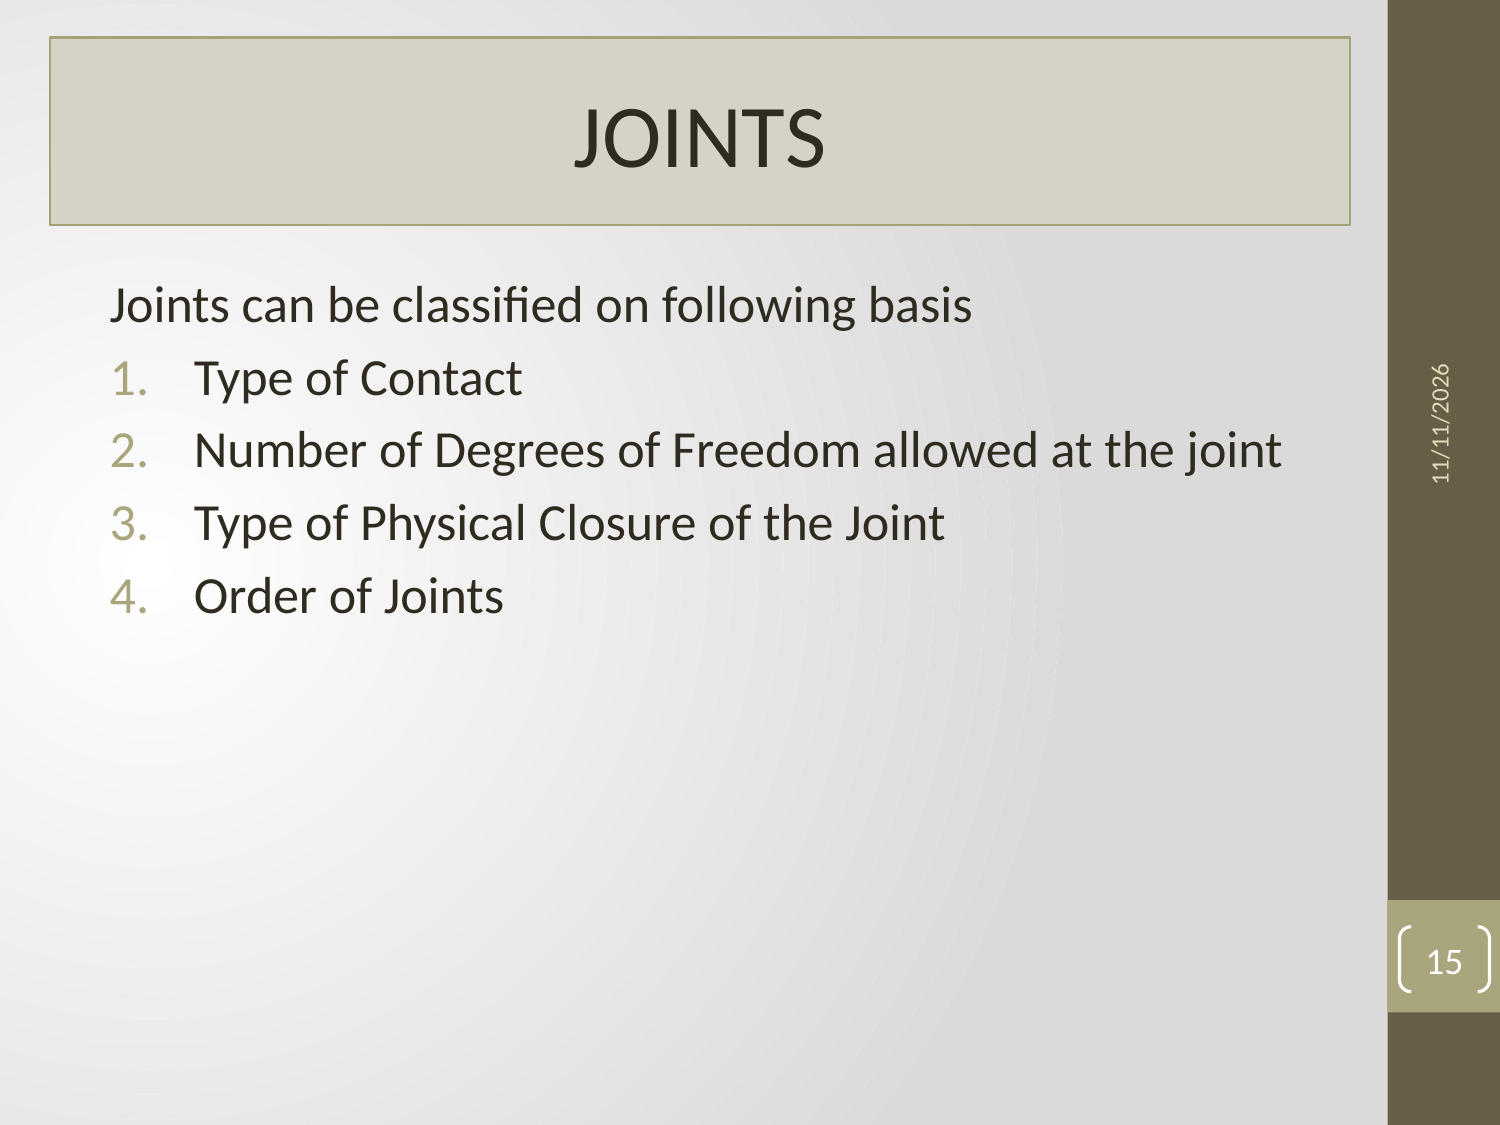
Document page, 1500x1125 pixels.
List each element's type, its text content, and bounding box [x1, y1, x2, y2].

text_box JOINTS [49, 36, 1351, 226]
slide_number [1408, 100, 1469, 501]
slide_number 15 [1397, 925, 1492, 994]
list Joints can be classified on following basis Type of Contact Number of Degrees of Freedom allowed at the joint Type of Physical Closure of the Joint Order of Joints [75, 262, 1325, 1050]
